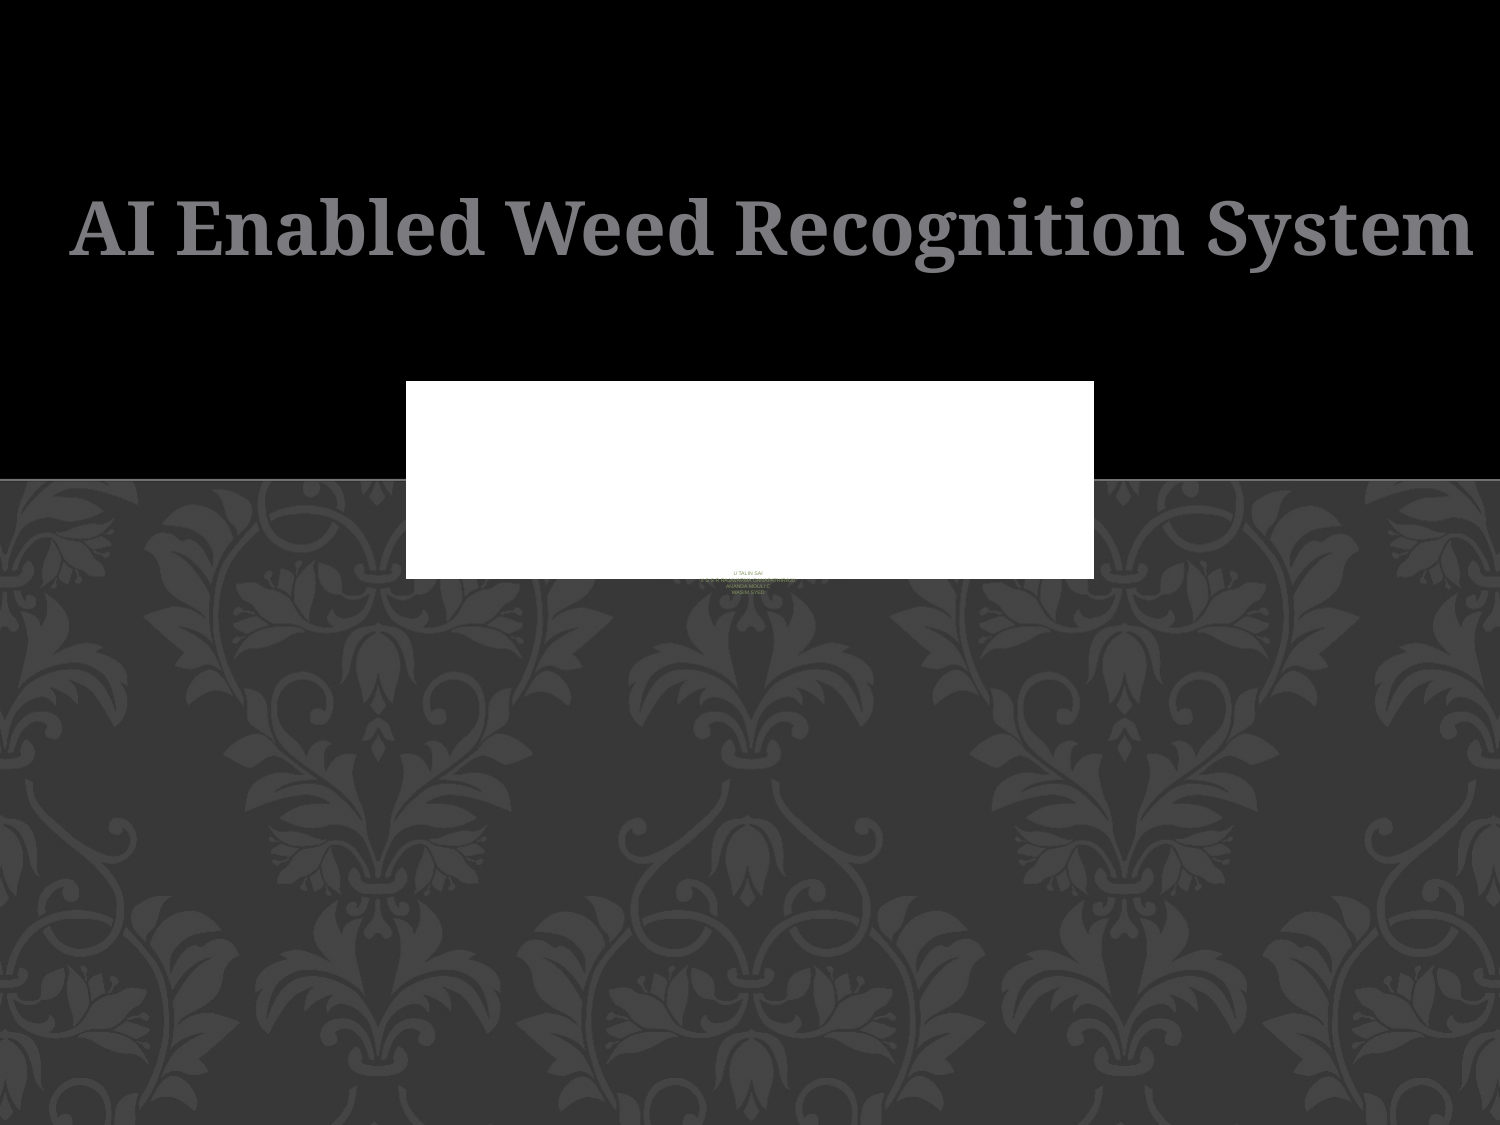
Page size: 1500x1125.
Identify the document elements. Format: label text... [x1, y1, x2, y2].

text_box AI Enabled Weed Recognition System [54, 172, 1493, 278]
title U Talin sai V S S R Rajavarma Ganapathiraju Ananda Mouli C Wasim Syed [413, 497, 1084, 608]
